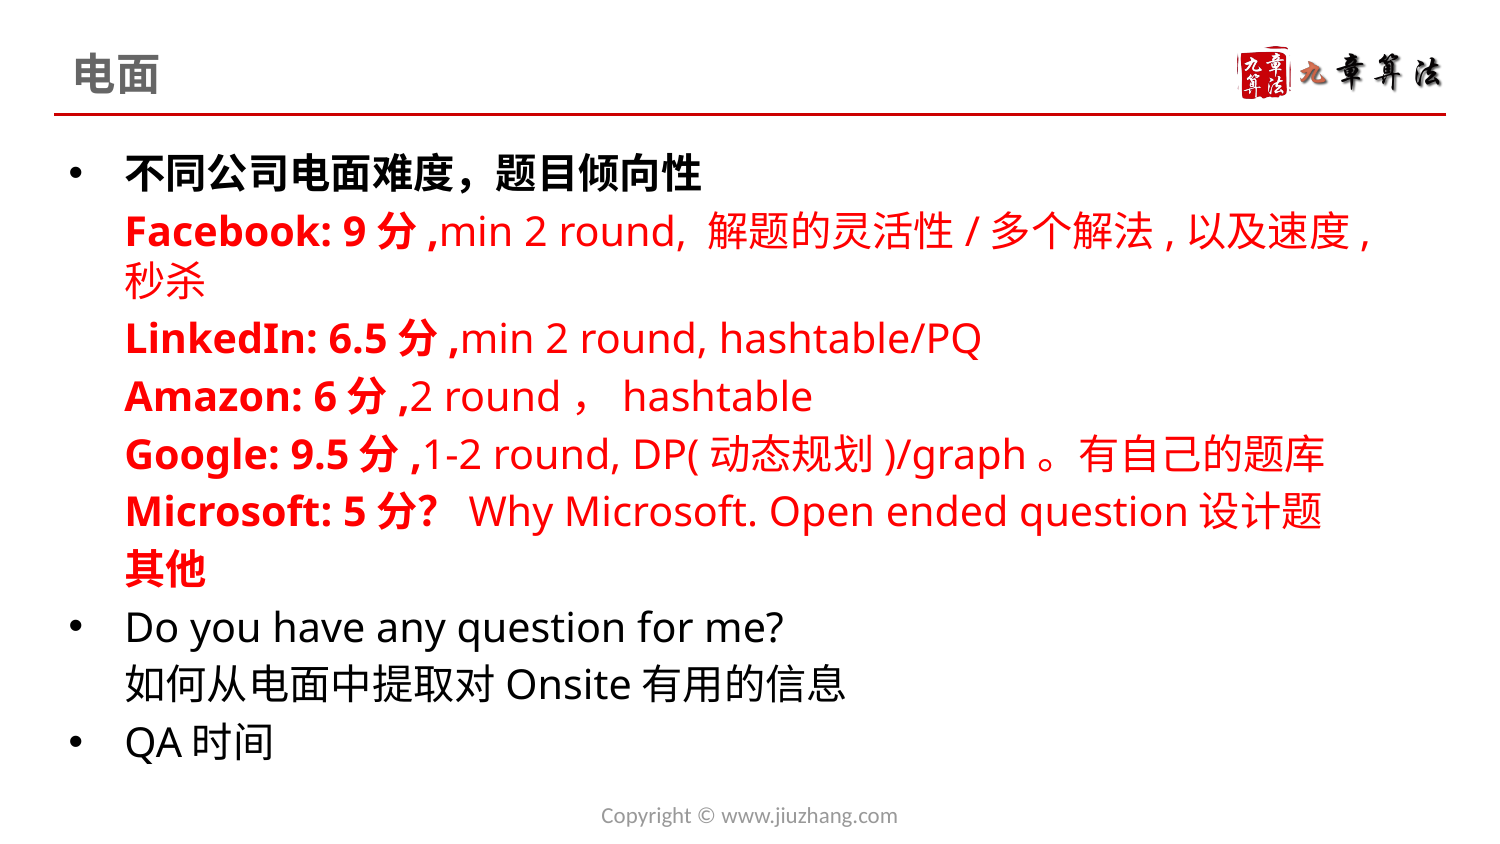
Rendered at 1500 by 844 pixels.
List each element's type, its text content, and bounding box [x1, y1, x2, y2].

list 不同公司电面难度，题目倾向性 Facebook: 9分,min 2 round, 解题的灵活性/多个解法,以及速度, 秒杀 LinkedIn: 6.5分,min 2 round, hashtable/PQ Amazon: 6分,2 round，hashtable Google: 9.5分,1-2 round, DP(动态规划)/graph。有自己的题库 Microsoft: 5分？Why Microsoft. Open ended question设计题 其他 Do you have any question for me? 如何从电面中提取对Onsite有用的信息 QA时间 [53, 140, 1444, 780]
title 电面 [56, 30, 1444, 115]
